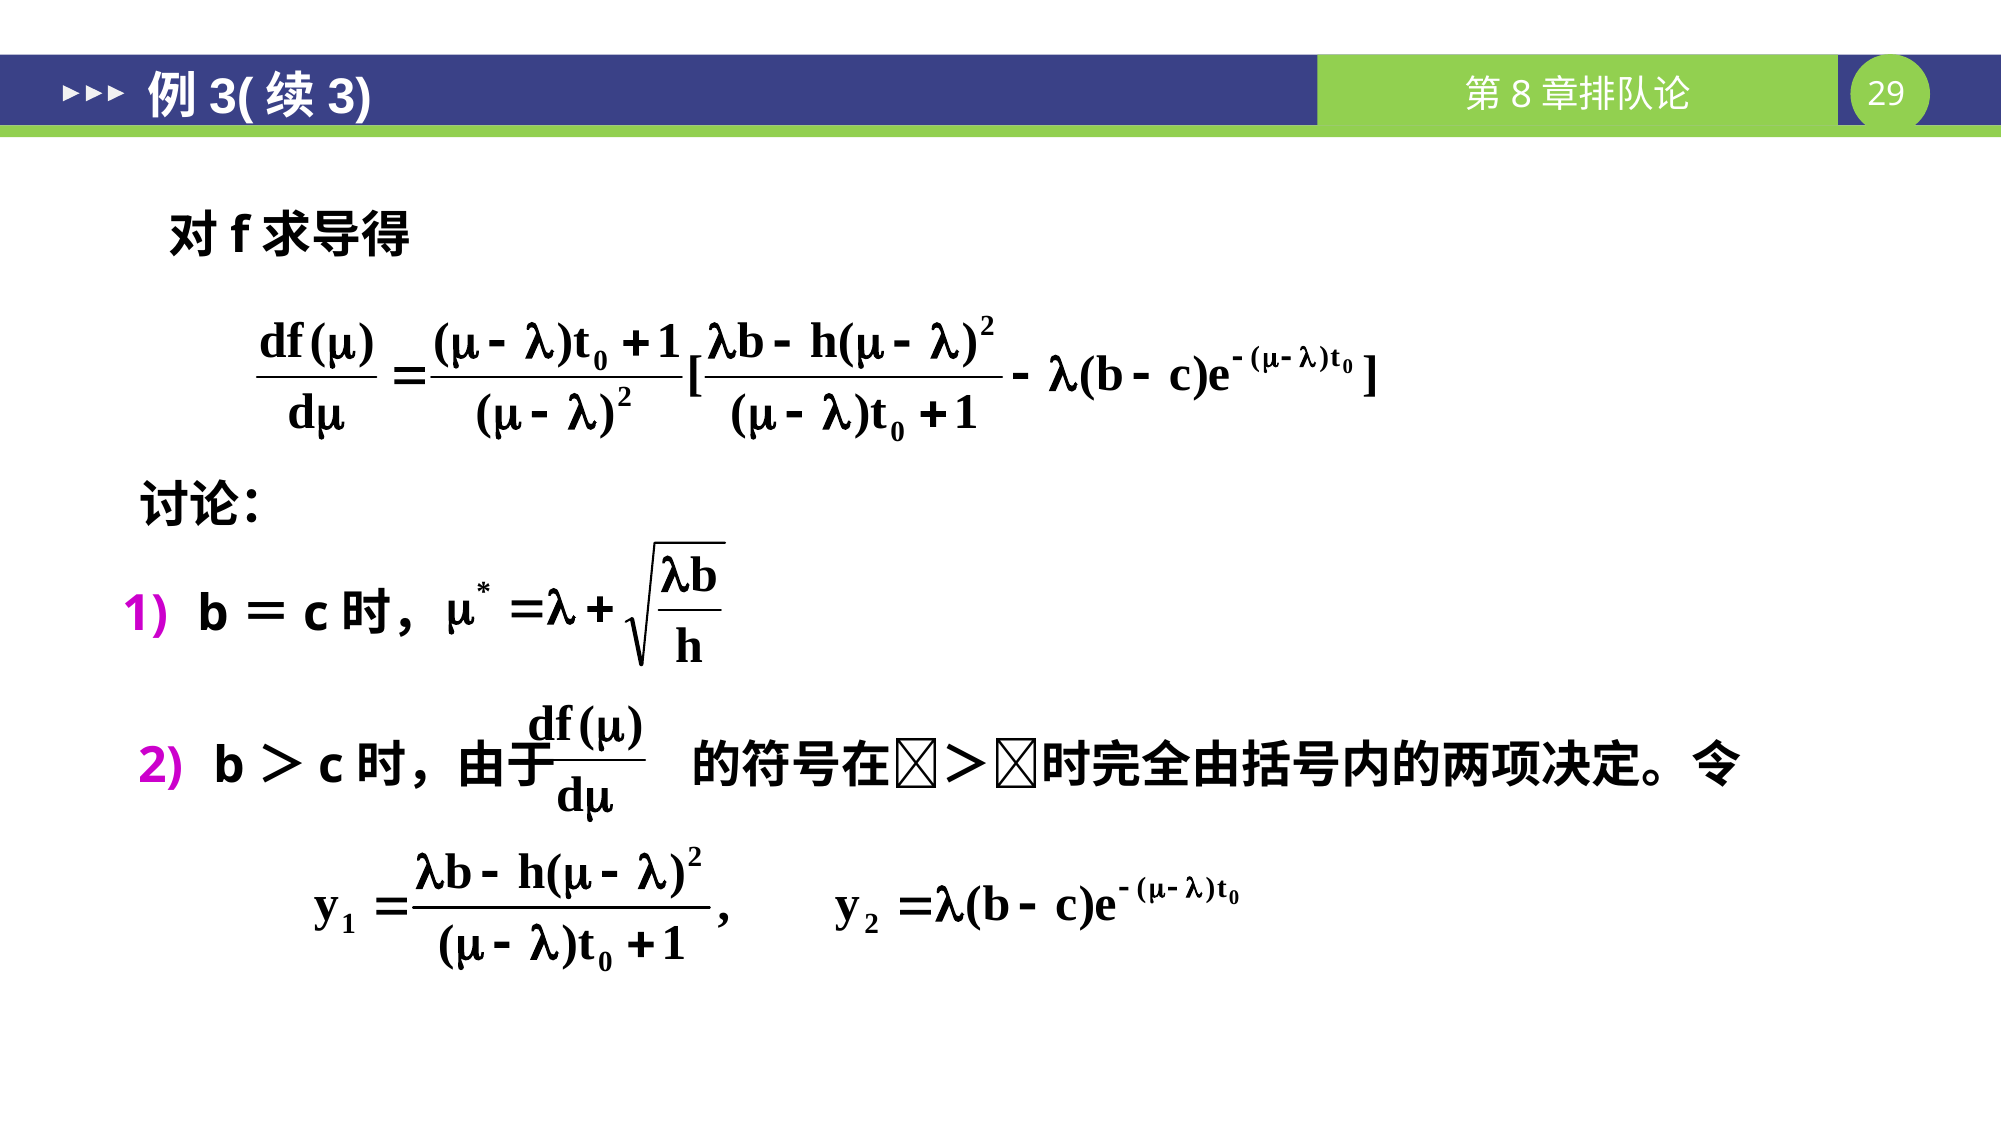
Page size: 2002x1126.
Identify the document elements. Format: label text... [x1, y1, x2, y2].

text_box b＝c时， [108, 560, 434, 648]
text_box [248, 302, 1385, 454]
title 例3(续3) [127, 57, 1003, 129]
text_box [305, 832, 1255, 984]
text_box b＞c时，由于 的符号在＞时完全由括号内的两项决定。令 [659, 695, 1813, 801]
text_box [439, 531, 737, 679]
list 对f求导得 [148, 162, 1438, 275]
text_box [517, 689, 656, 831]
text_box b＞c时，由于 的符号在＞时完全由括号内的两项决定。令 [123, 695, 512, 801]
text_box 讨论： [124, 453, 305, 541]
